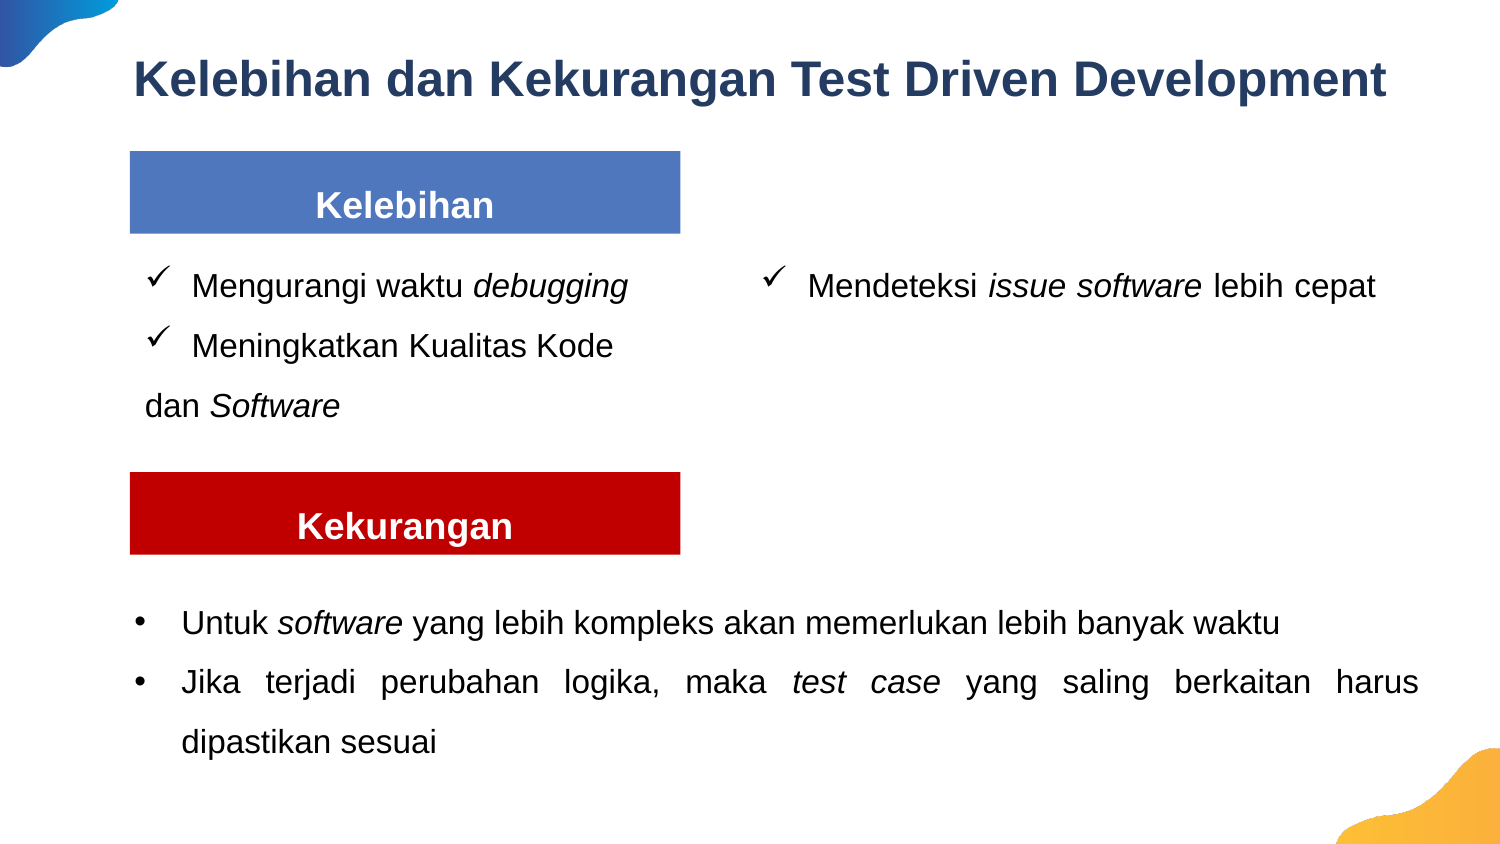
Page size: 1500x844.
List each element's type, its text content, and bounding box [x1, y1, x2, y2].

picture [1334, 740, 1500, 844]
text_box Kelebihan [129, 151, 681, 234]
picture [0, 0, 120, 73]
text_box Untuk software yang lebih kompleks akan memerlukan lebih banyak waktu Jika terjadi perubahan logika, maka test case yang saling berkaitan harus dipastikan sesuai [119, 573, 1435, 768]
text_box Mengurangi waktu debugging Meningkatkan Kualitas Kode dan Software Mendeteksi issue software lebih cepat [129, 236, 1392, 479]
text_box Kelebihan dan Kekurangan Test Driven Development [86, 38, 1435, 114]
text_box Kekurangan [129, 472, 681, 555]
